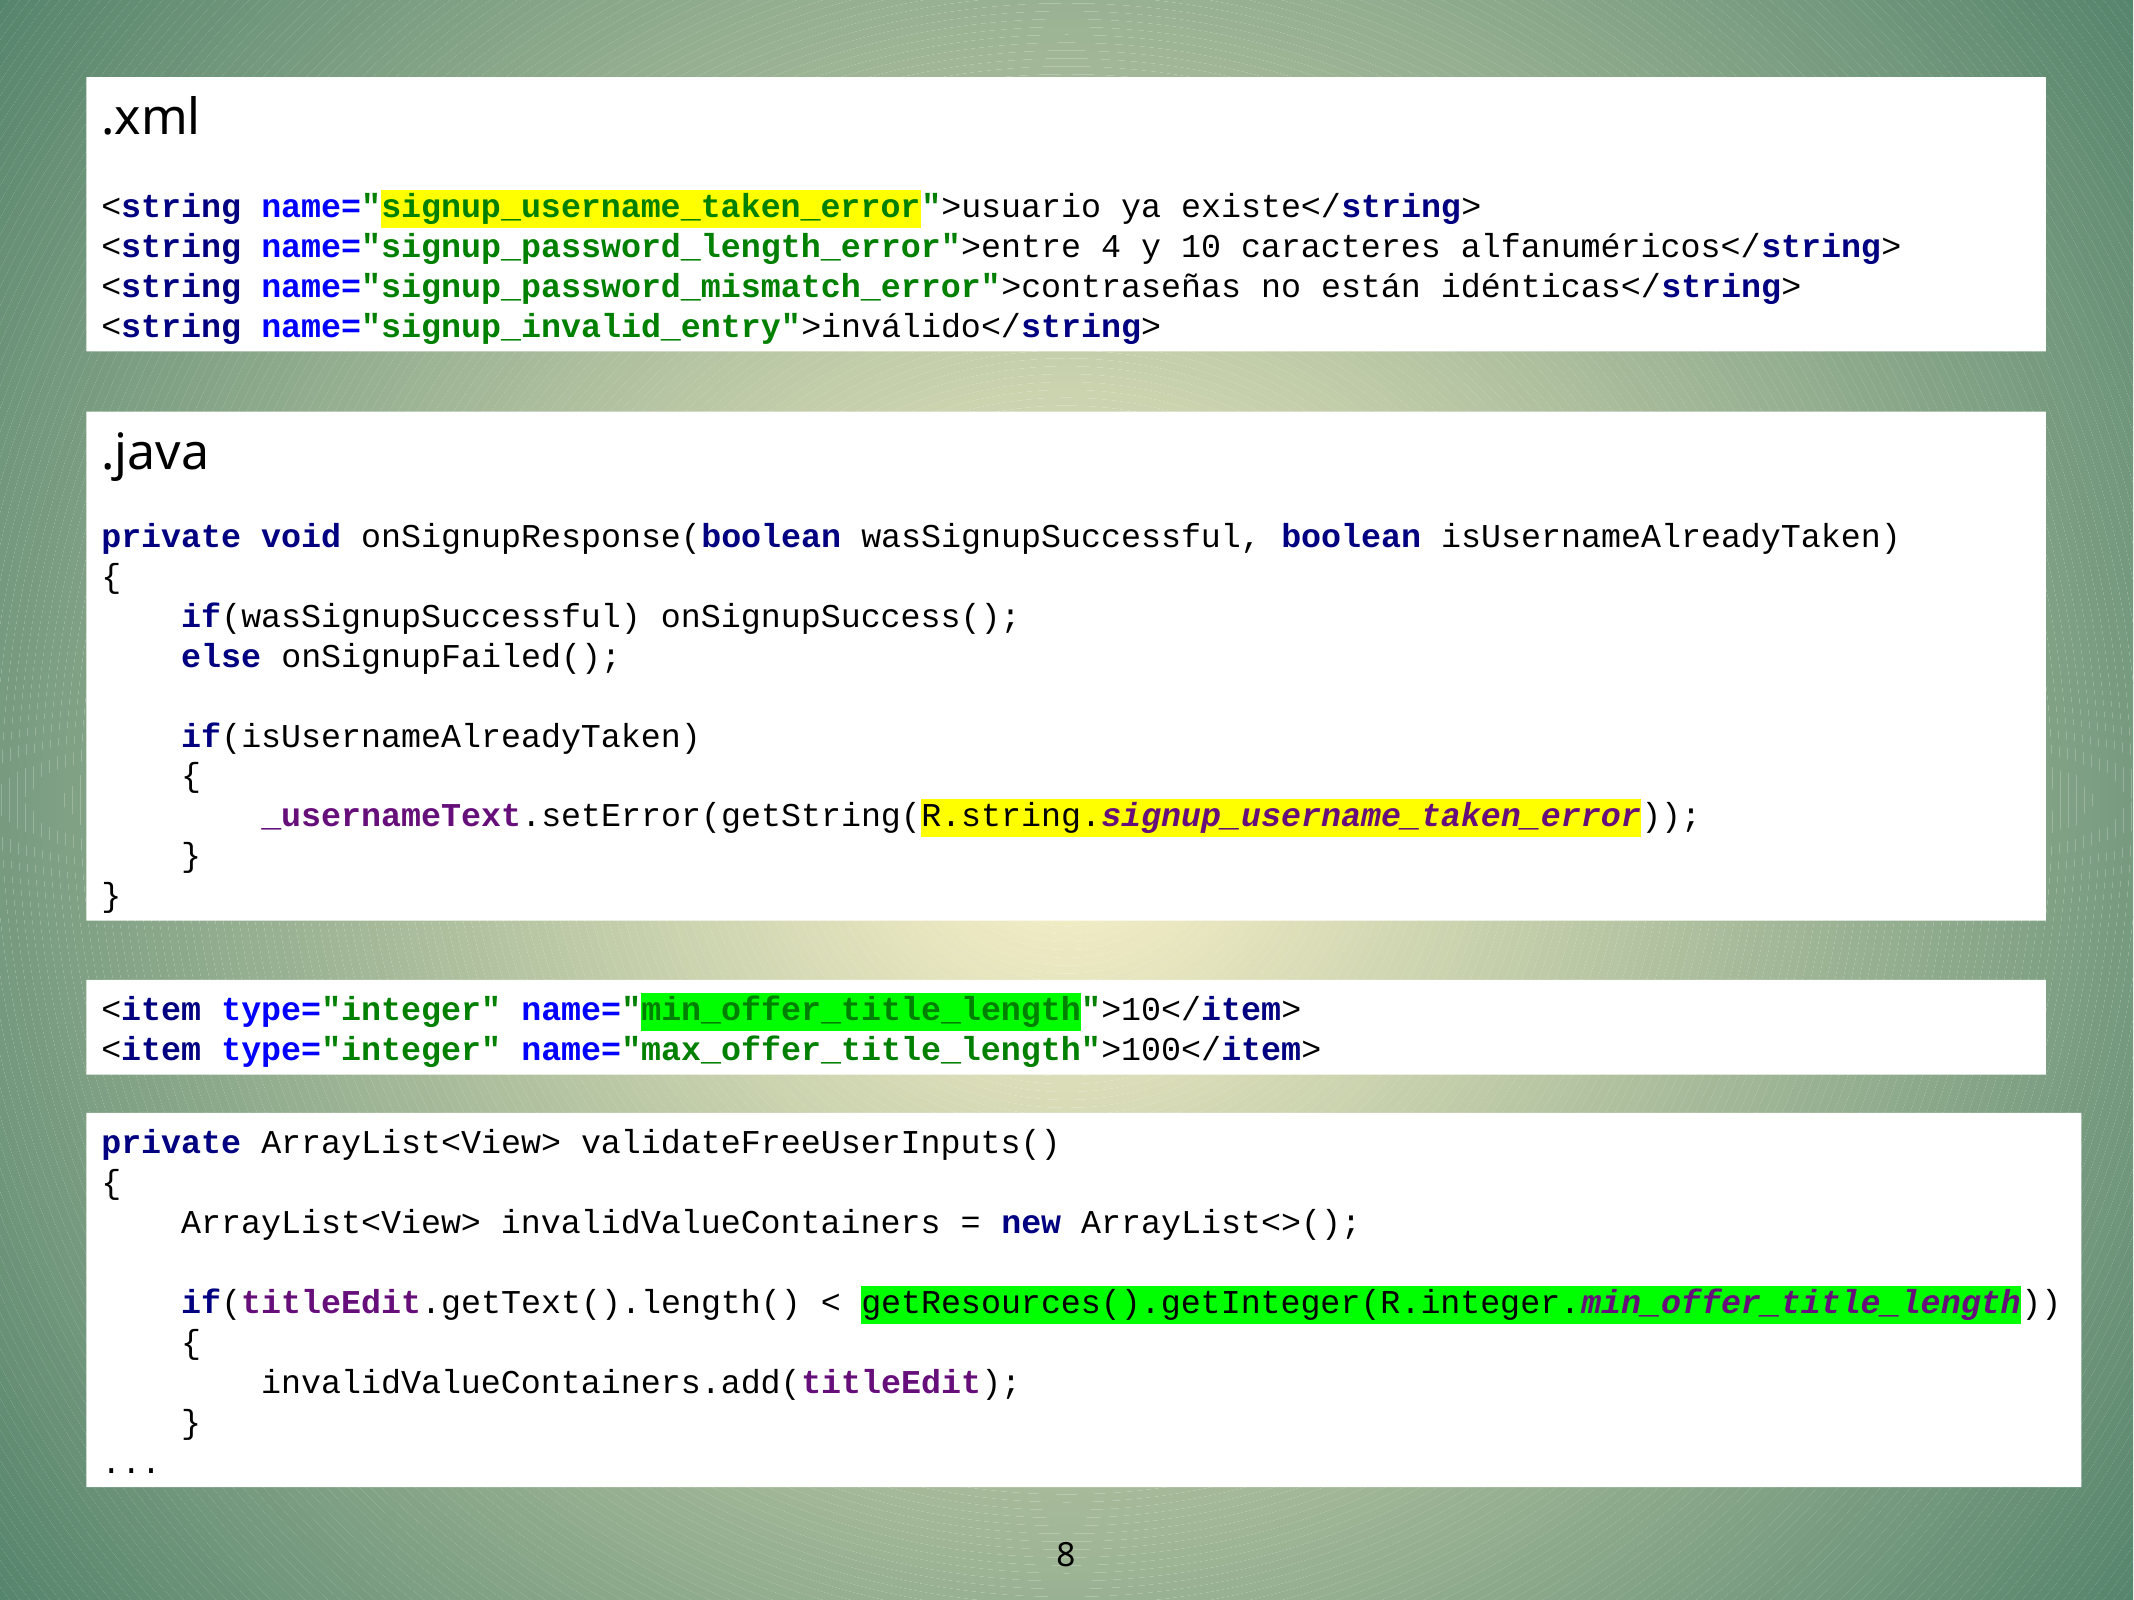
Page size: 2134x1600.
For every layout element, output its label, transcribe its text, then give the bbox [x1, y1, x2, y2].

slide_number 8 [1046, 1524, 1086, 1579]
text_box private ArrayList<View> validateFreeUserInputs() { ArrayList<View> invalidValueContainers = new ArrayList<>(); if(titleEdit.getText().length() < getResources().getInteger(R.integer.min_offer_title_length)) { invalidValueContainers.add(titleEdit); } ... [86, 1112, 2082, 1488]
text_box .java private void onSignupResponse(boolean wasSignupSuccessful, boolean isUsernameAlreadyTaken) { if(wasSignupSuccessful) onSignupSuccess(); else onSignupFailed(); if(isUsernameAlreadyTaken) { _usernameText.setError(getString(R.string.signup_username_taken_error)); } } [86, 411, 2046, 921]
text_box .xml <string name="signup_username_taken_error">usuario ya existe</string> <string name="signup_password_length_error">entre 4 y 10 caracteres alfanuméricos</string> <string name="signup_password_mismatch_error">contraseñas no están idénticas</string> <string name="signup_invalid_entry">inválido</string> [86, 77, 2046, 352]
text_box <item type="integer" name="min_offer_title_length">10</item> <item type="integer" name="max_offer_title_length">100</item> [86, 979, 2046, 1075]
